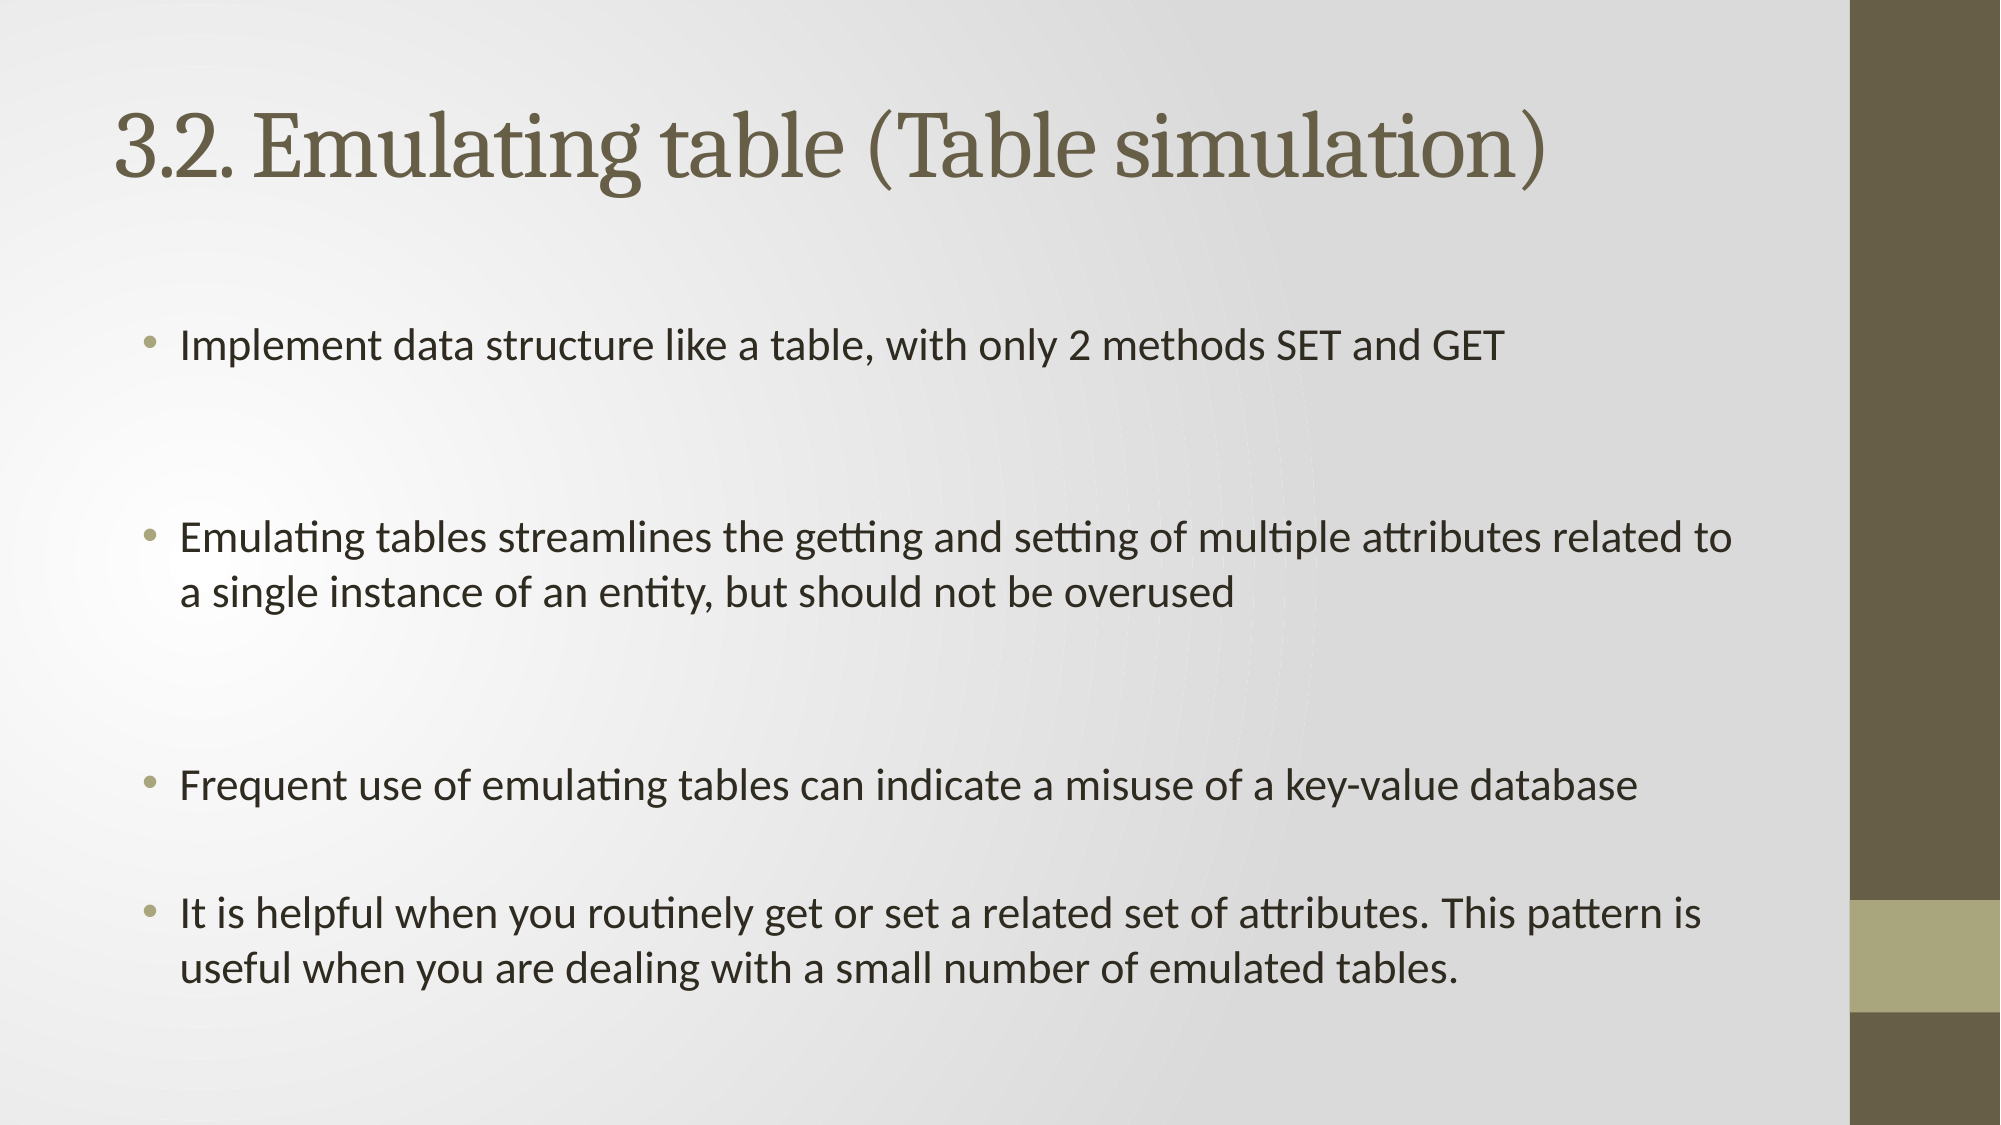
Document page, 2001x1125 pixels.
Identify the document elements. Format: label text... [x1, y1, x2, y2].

title 3.2. Emulating table (Table simulation) [99, 45, 1767, 233]
list Implement data structure like a table, with only 2 methods SET and GET Emulating tables streamlines the getting and setting of multiple attributes related to a single instance of an entity, but should not be overused Frequent use of emulating tables can indicate a misuse of a key-value database It is helpful when you routinely get or set a related set of attributes. ﻿This pattern is useful when you are dealing with a small number of emulated tables. [108, 307, 1759, 1044]
